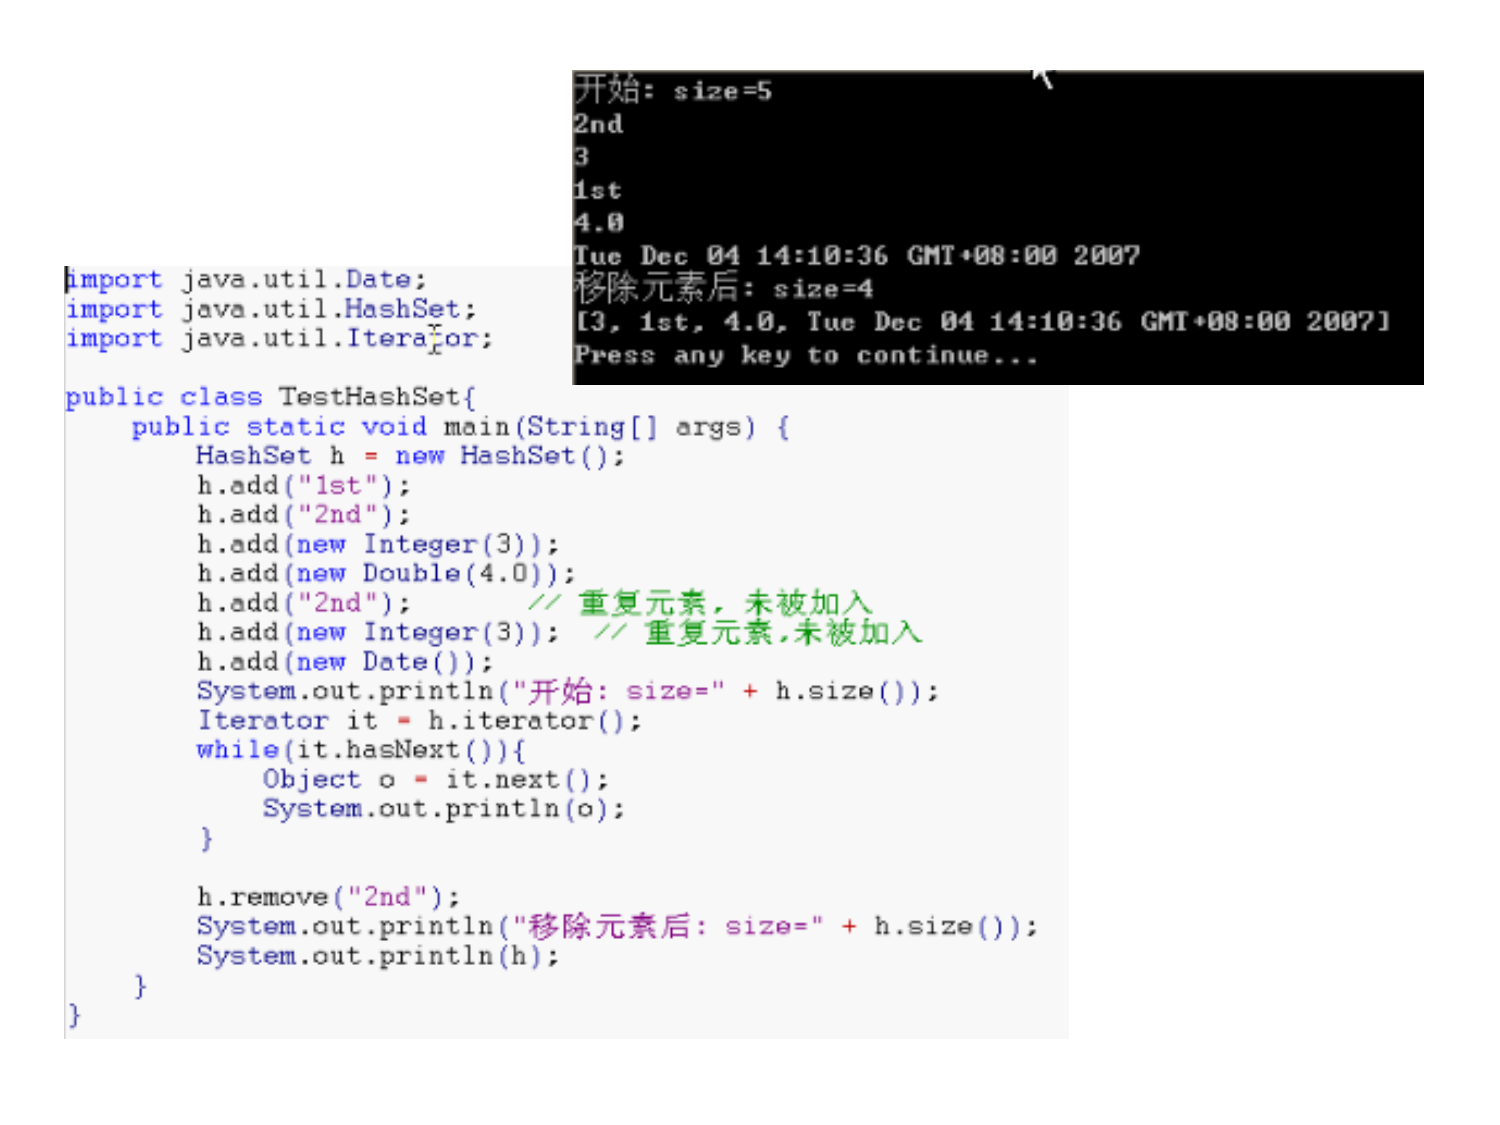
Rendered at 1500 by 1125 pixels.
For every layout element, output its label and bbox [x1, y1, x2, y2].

text_box [64, 70, 1424, 1039]
